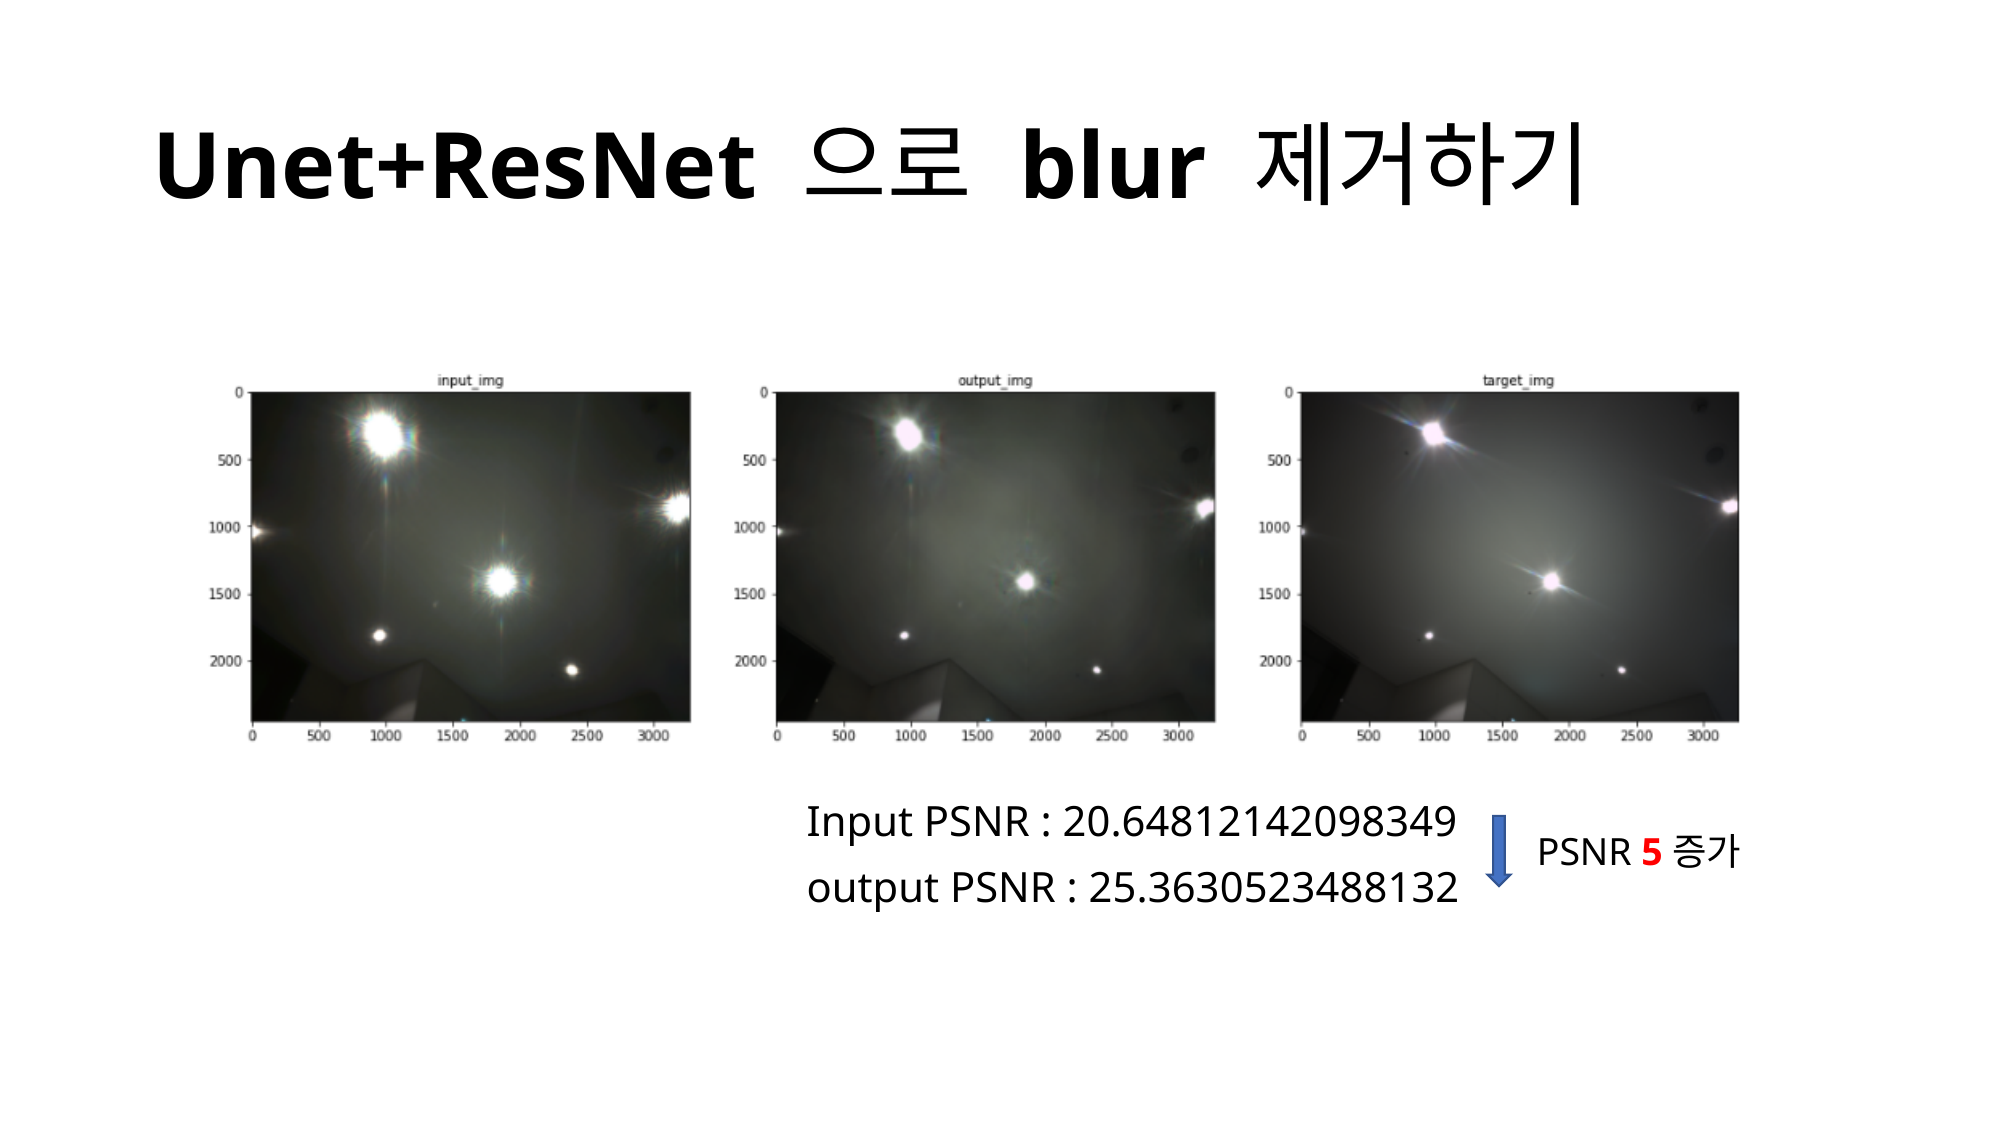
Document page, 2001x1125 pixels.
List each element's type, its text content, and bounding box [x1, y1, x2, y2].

title Unet+ResNet 으로 blur 제거하기 [137, 59, 1863, 278]
text_box Input PSNR : 20.64812142098349 output PSNR : 25.3630523488132 [791, 793, 2000, 1066]
picture [193, 360, 1765, 765]
